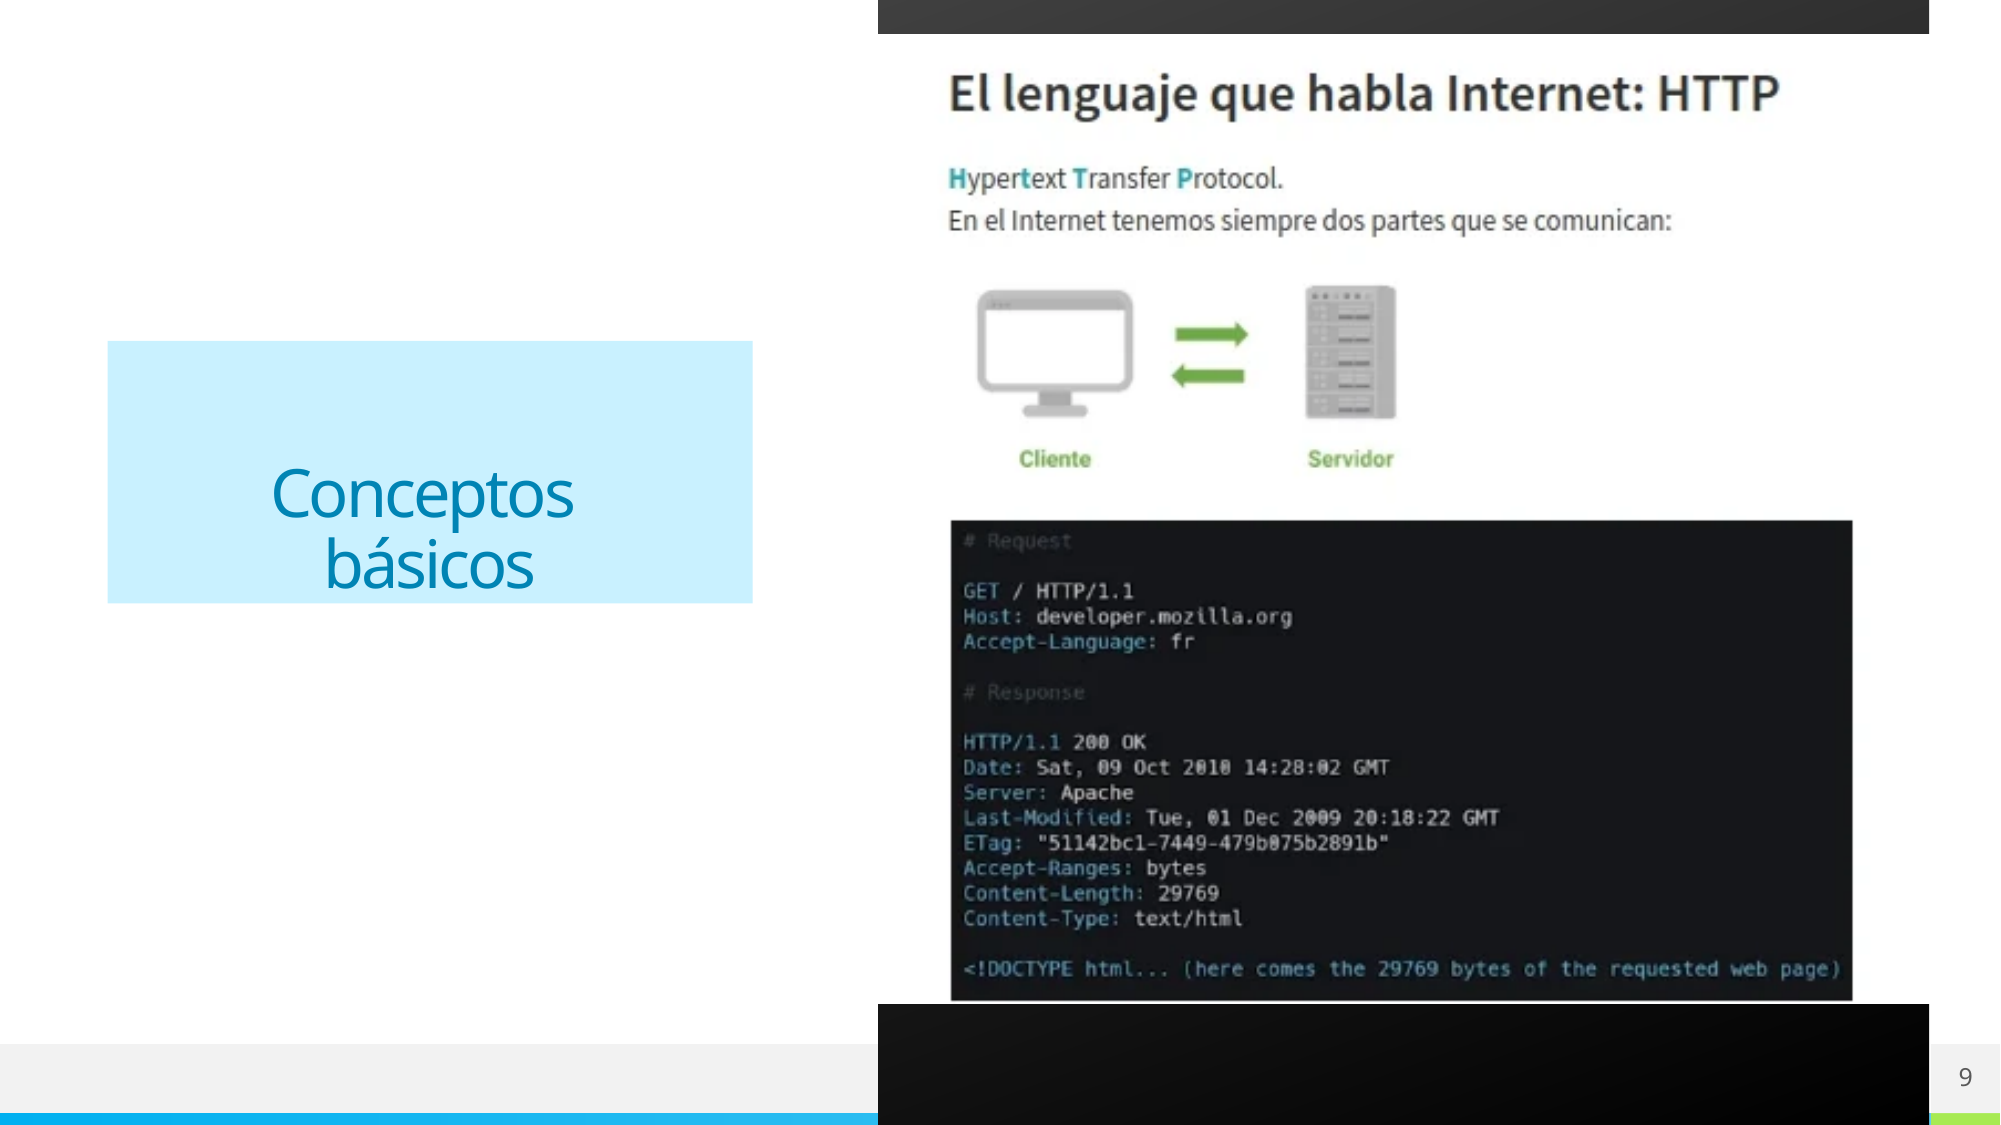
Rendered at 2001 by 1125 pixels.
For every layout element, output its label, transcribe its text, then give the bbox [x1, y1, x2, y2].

picture [852, 34, 1955, 1004]
title Conceptos básicos [107, 340, 753, 604]
slide_number 9 [1931, 1044, 2000, 1114]
